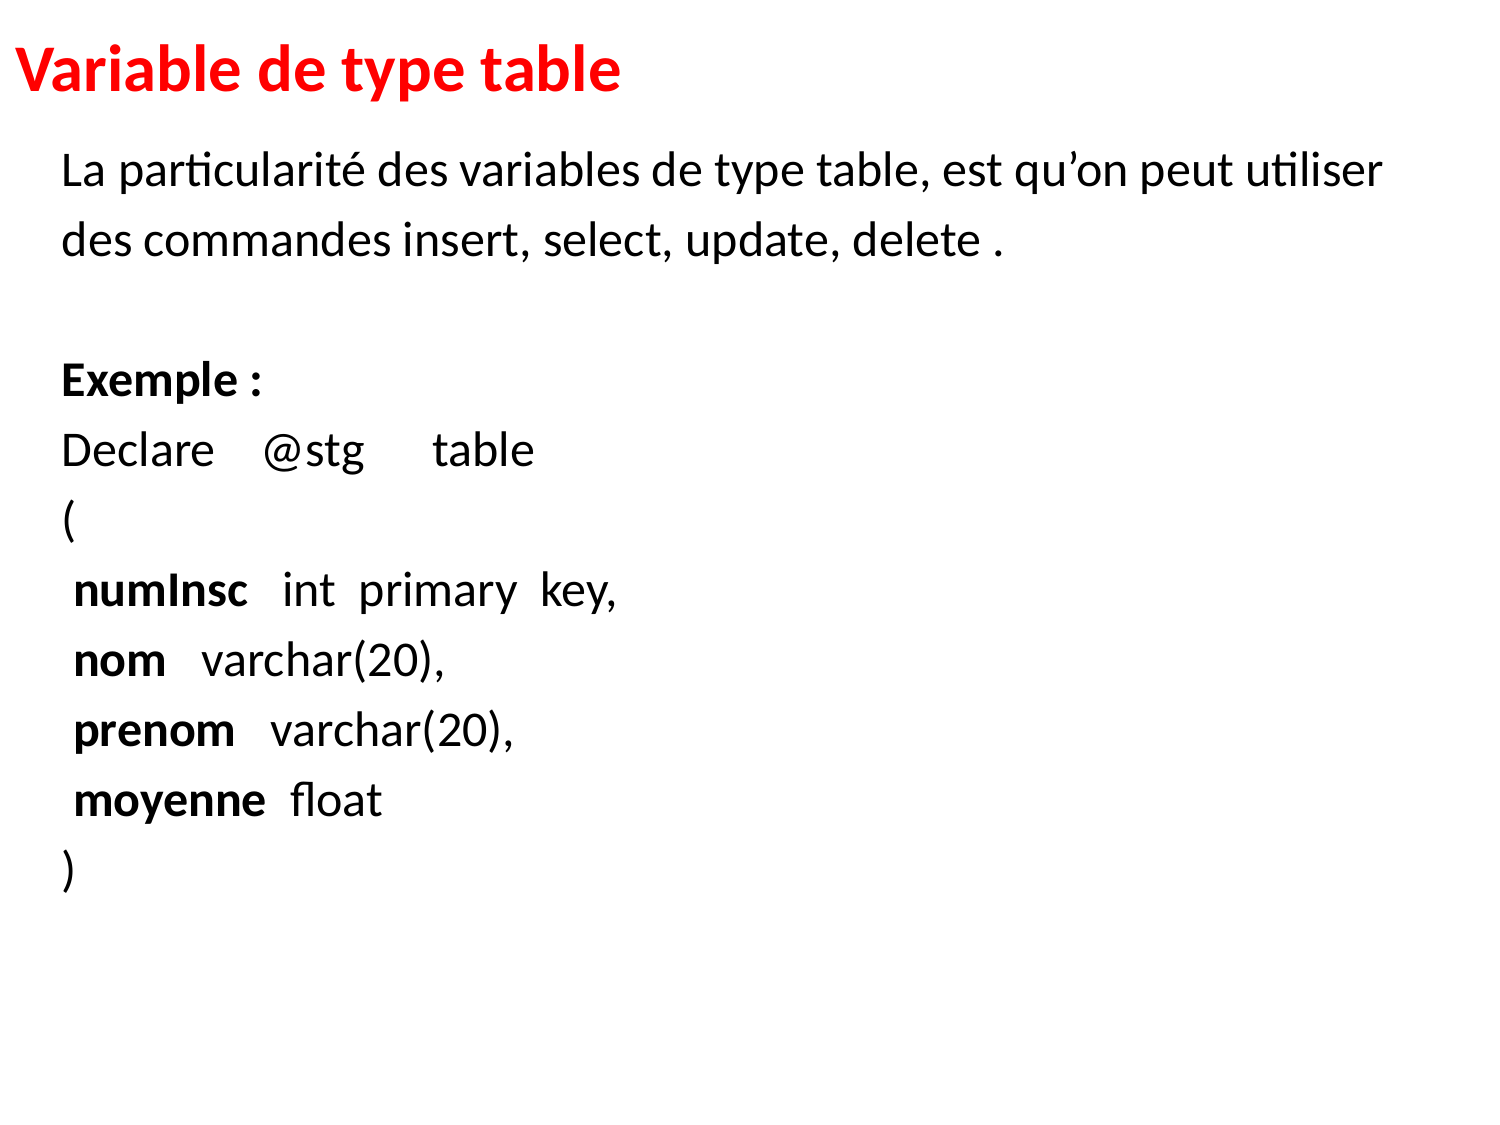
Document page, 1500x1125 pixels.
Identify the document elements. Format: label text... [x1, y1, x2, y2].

list La particularité des variables de type table, est qu’on peut utiliser des commandes insert, select, update, delete . Exemple : Declare @stg table ( numInsc int primary key, nom varchar(20), prenom varchar(20), moyenne float ) [46, 128, 1425, 1125]
title Variable de type table [0, 0, 1421, 129]
